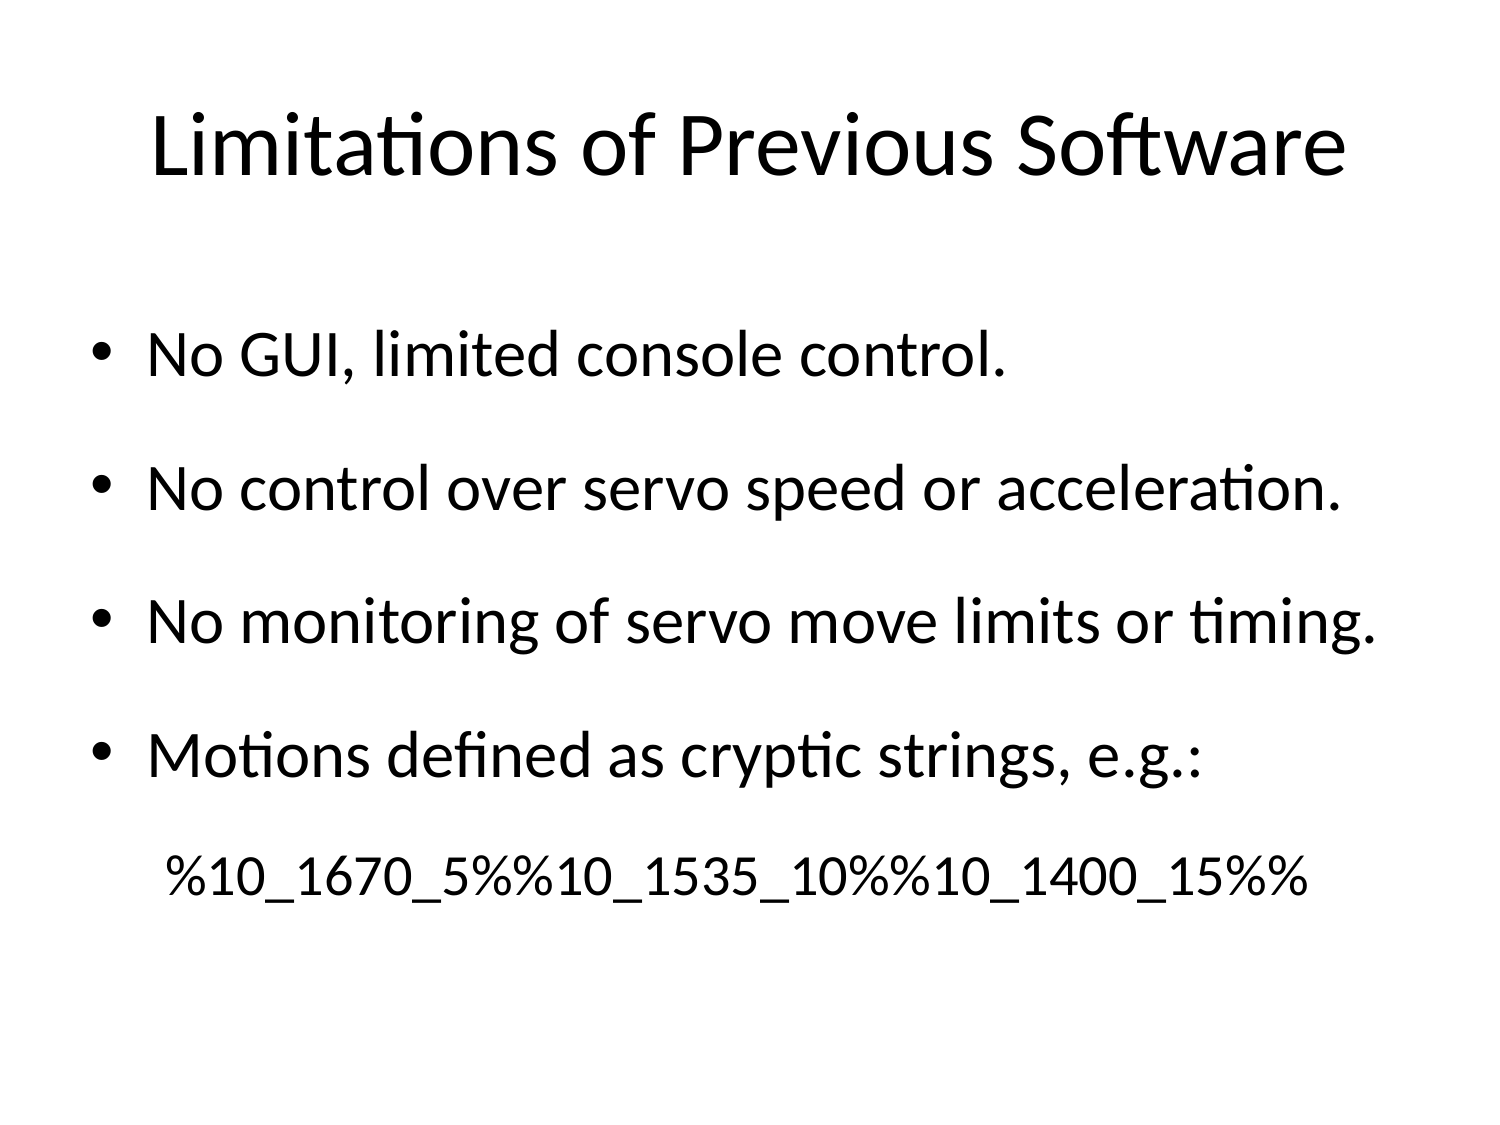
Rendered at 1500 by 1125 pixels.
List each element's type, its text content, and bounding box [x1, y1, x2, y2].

title Limitations of Previous Software [75, 45, 1425, 233]
list No GUI, limited console control. No control over servo speed or acceleration. No monitoring of servo move limits or timing. Motions defined as cryptic strings, e.g.: %10_1670_5%%10_1535_10%%10_1400_15%% [75, 262, 1425, 1005]
